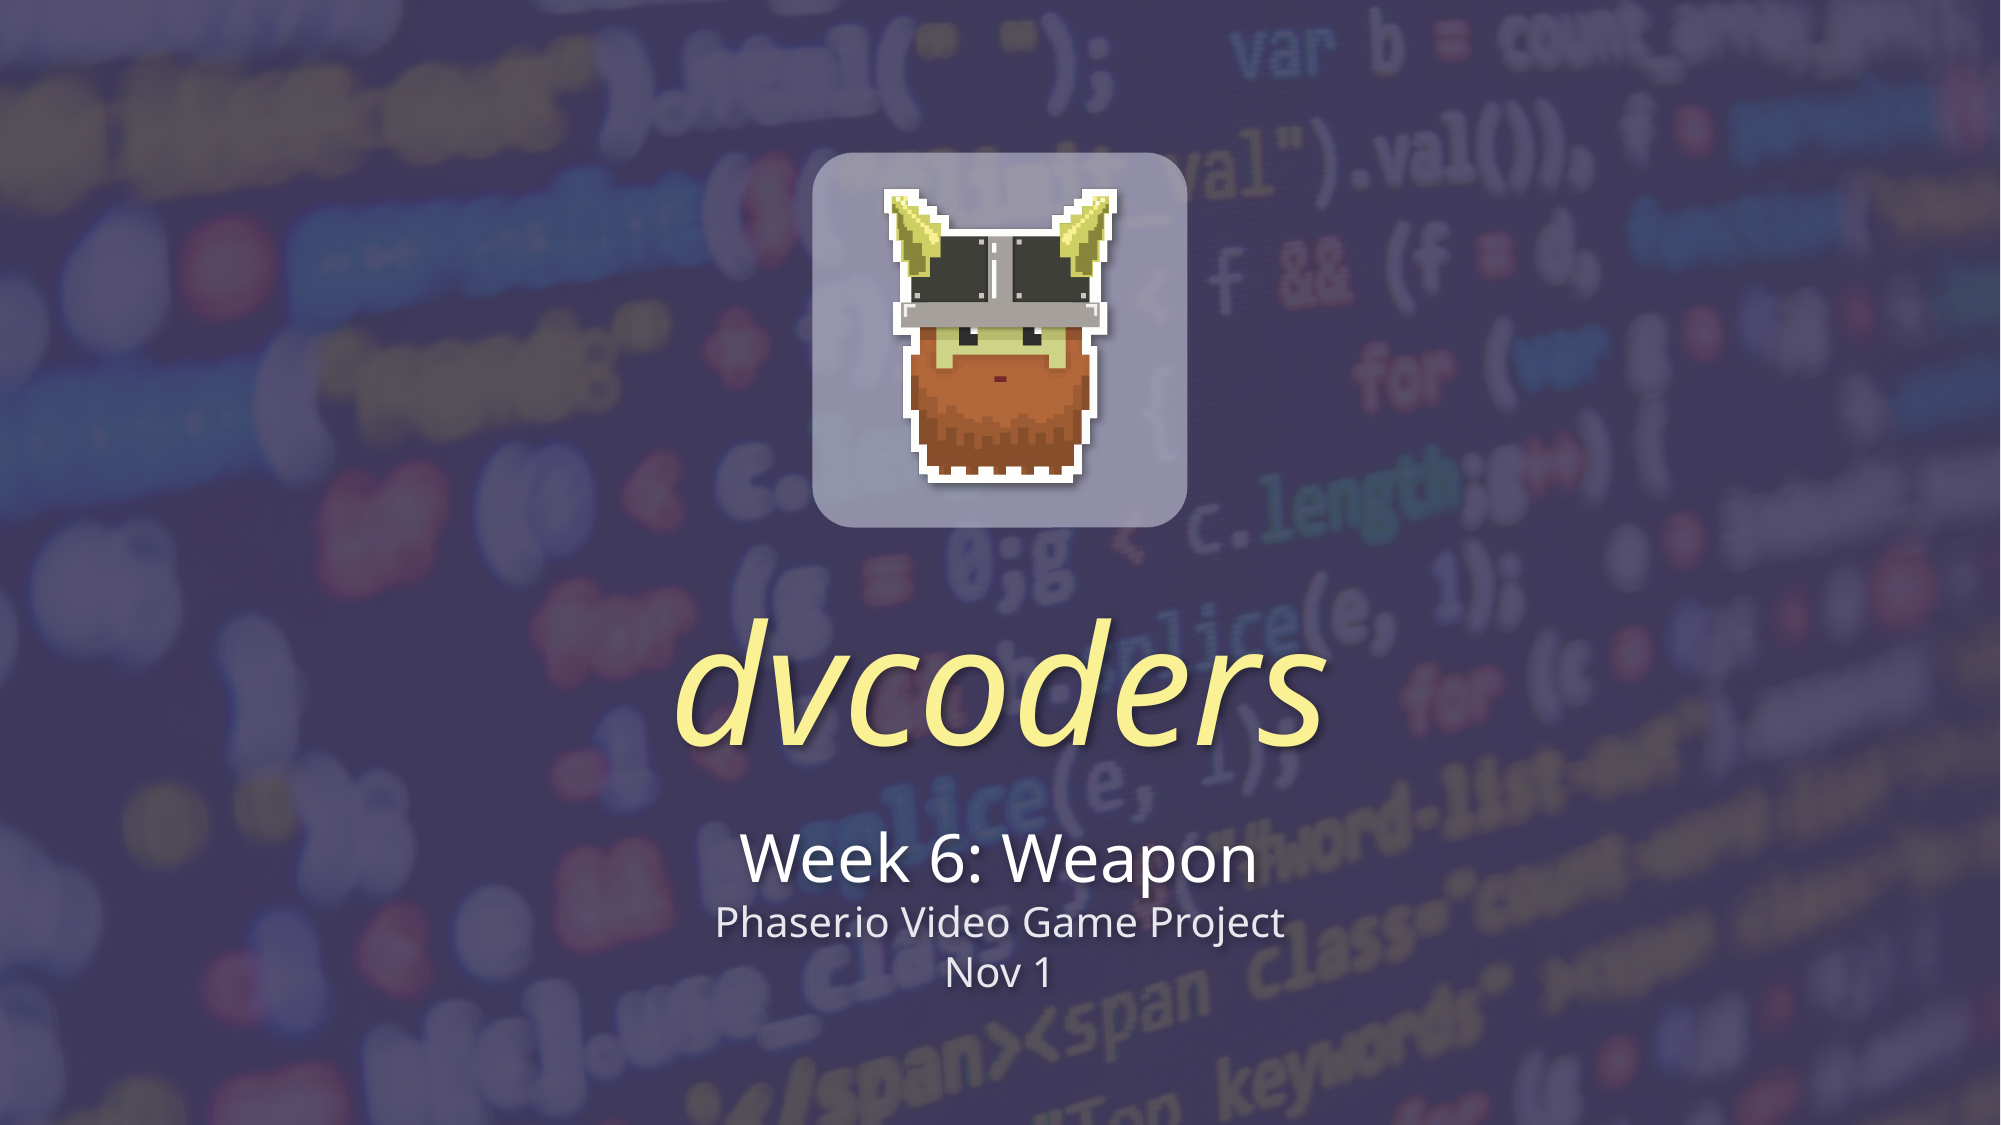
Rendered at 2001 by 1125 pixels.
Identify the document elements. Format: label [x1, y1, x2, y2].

text_box [0, 0, 2000, 1125]
text_box [804, 152, 1196, 547]
